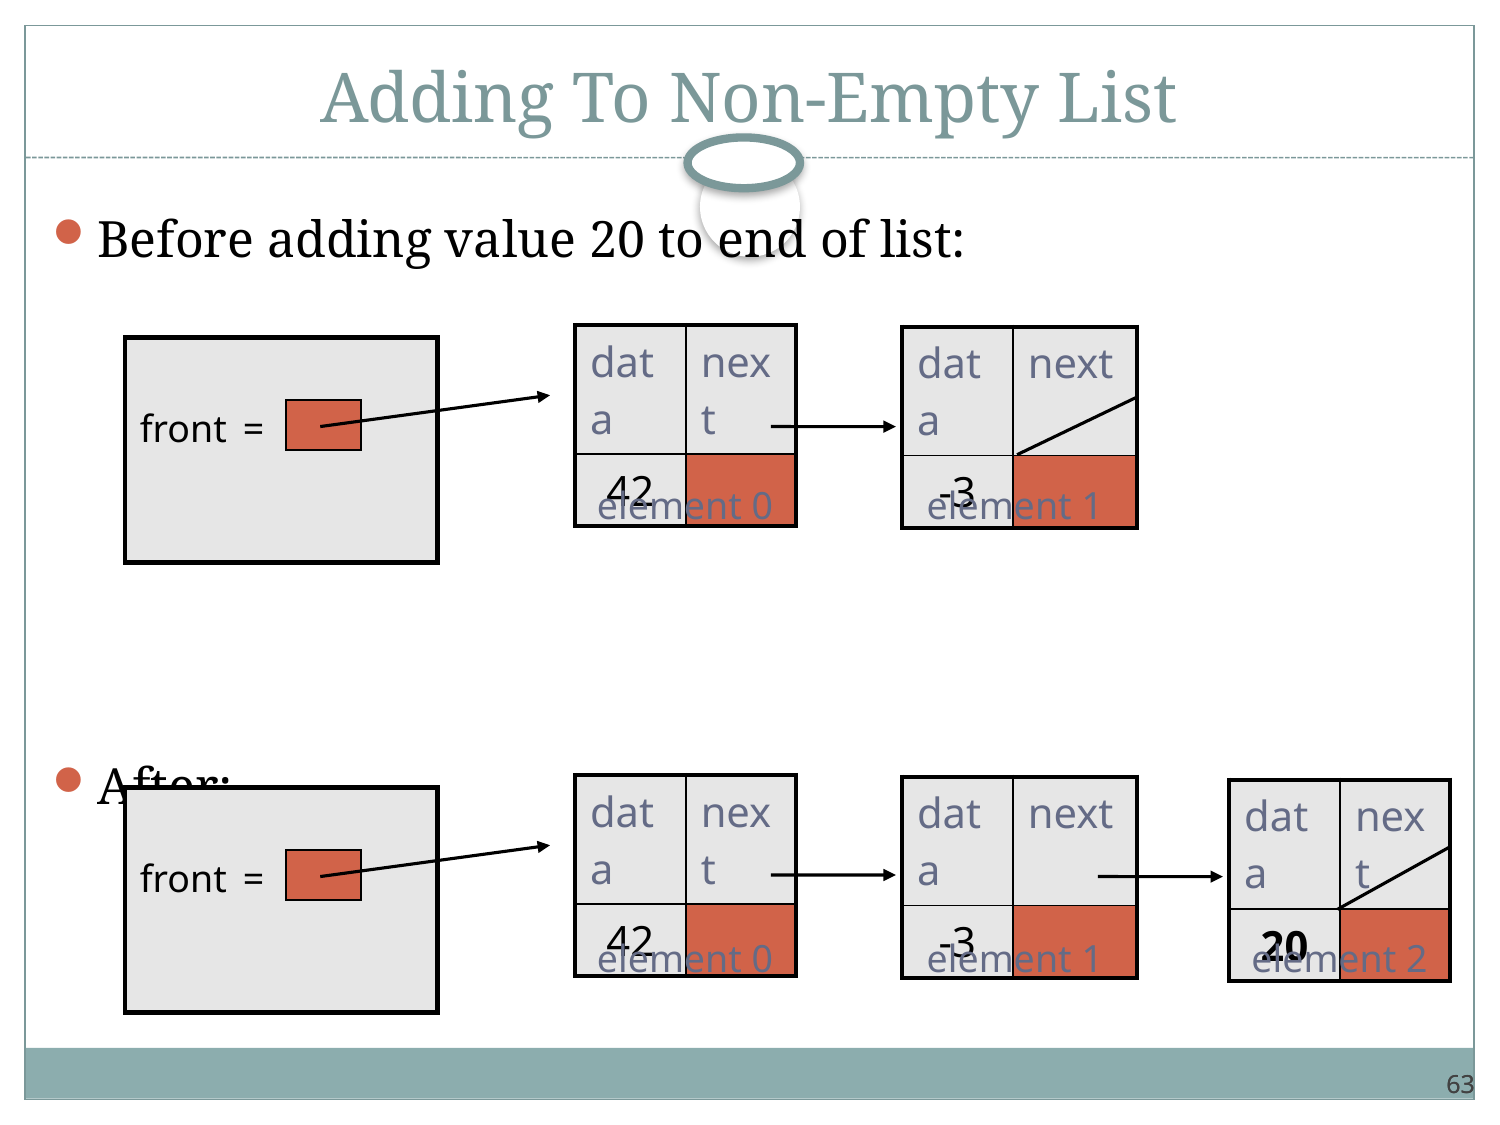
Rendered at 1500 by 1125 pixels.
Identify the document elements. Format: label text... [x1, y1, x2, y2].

text_box [285, 399, 361, 450]
text_box front = [124, 787, 438, 1013]
table_cell -3 [904, 456, 1012, 526]
text_box front = [124, 337, 438, 563]
table_header data [904, 329, 1012, 455]
table_header next [687, 777, 794, 903]
table_header next [687, 327, 794, 453]
list Before adding value 20 to end of list: After: [37, 200, 1463, 1038]
table_cell -3 [904, 906, 1012, 976]
table_header data [904, 779, 1012, 905]
text_box element 1 [911, 927, 1118, 987]
text_box [320, 840, 550, 877]
text_box element 0 [582, 474, 789, 535]
table_header data [577, 327, 685, 453]
text_box element 2 [1236, 927, 1443, 987]
text_box [1097, 870, 1223, 883]
table_header data [577, 777, 685, 903]
table_header next [1014, 779, 1135, 905]
table_header next [1014, 329, 1135, 455]
text_box element 0 [582, 927, 789, 987]
table_header data [1231, 782, 1339, 908]
text_box [285, 849, 361, 900]
text_box [770, 868, 896, 882]
table_header next [1341, 782, 1448, 908]
title Adding To Non-Empty List [49, 37, 1450, 144]
table_cell [1014, 906, 1135, 976]
table_cell 42 [577, 905, 685, 974]
table_cell 42 [577, 455, 685, 524]
table_cell [1341, 910, 1448, 979]
text_box [770, 420, 896, 433]
table_cell [687, 455, 794, 524]
text_box element 1 [911, 474, 1118, 535]
table_cell [687, 905, 794, 974]
table_cell [1014, 456, 1135, 526]
table_cell 20 [1231, 910, 1339, 979]
text_box [320, 390, 550, 427]
